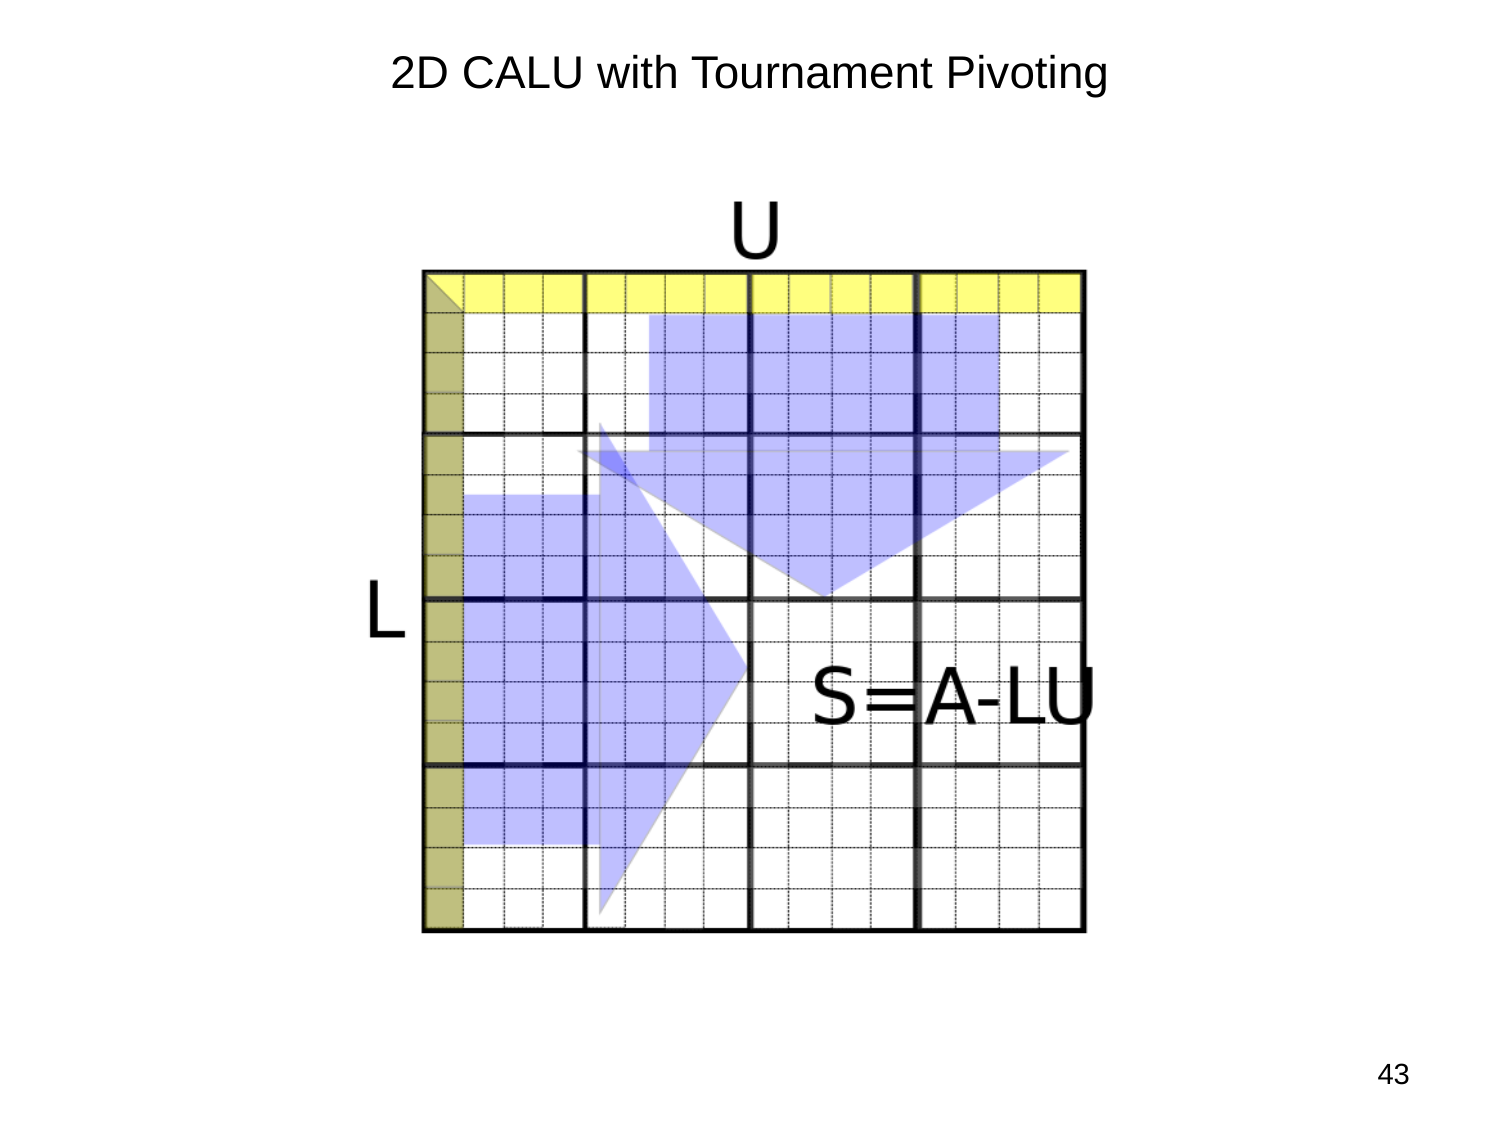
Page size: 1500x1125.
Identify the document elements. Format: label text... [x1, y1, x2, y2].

title 2D CALU with Tournament Pivoting [62, 34, 1438, 106]
slide_number 43 [1074, 1042, 1425, 1103]
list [99, 149, 1413, 1049]
